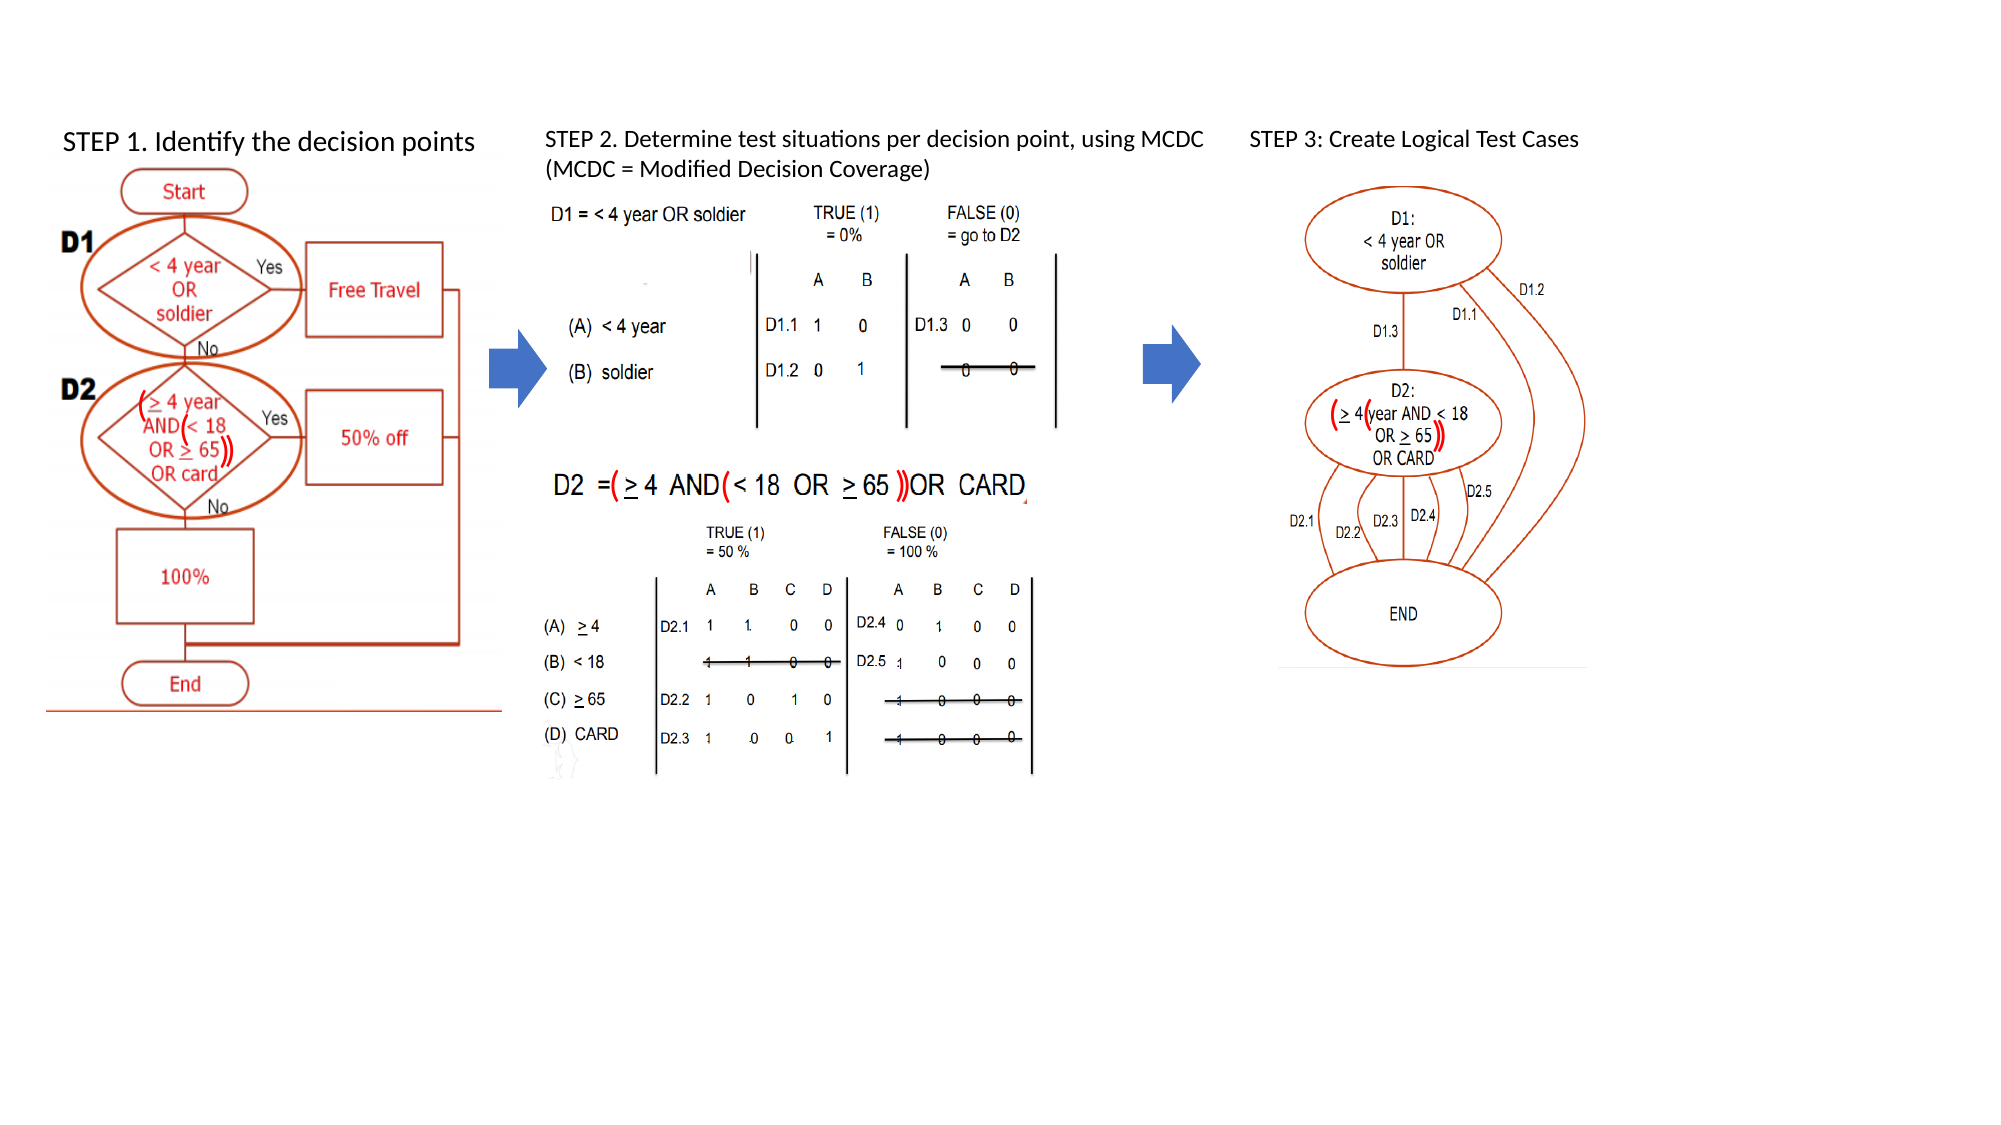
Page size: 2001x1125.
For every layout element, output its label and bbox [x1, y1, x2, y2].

text_box [505, 325, 530, 412]
text_box [1232, 115, 1598, 668]
text_box [45, 115, 505, 712]
text_box [530, 115, 1227, 779]
